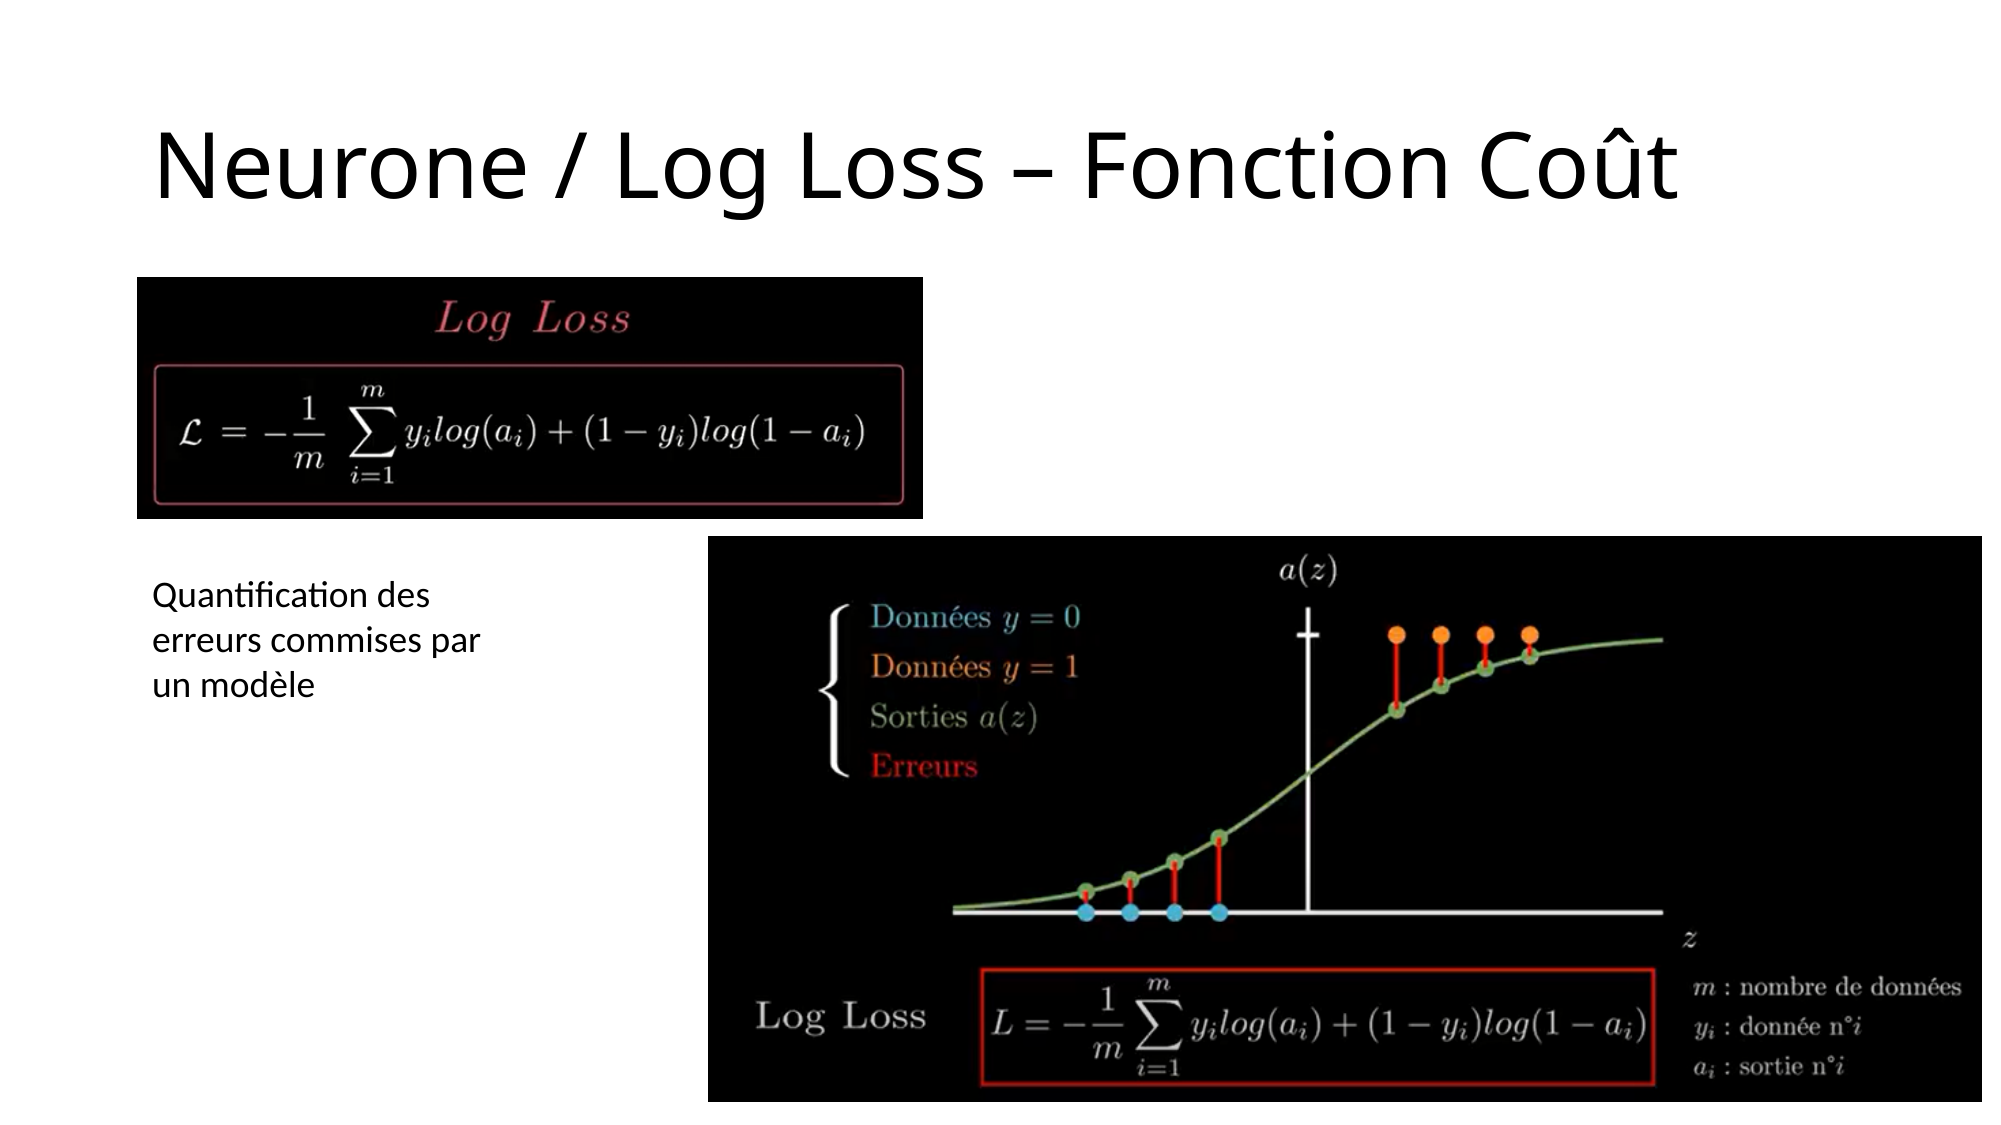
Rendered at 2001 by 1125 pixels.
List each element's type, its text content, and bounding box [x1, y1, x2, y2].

text_box Quantification des erreurs commises par un modèle [137, 562, 509, 713]
title Neurone / Log Loss – Fonction Coût [137, 59, 1863, 278]
picture [708, 536, 1982, 1102]
picture [137, 277, 923, 519]
